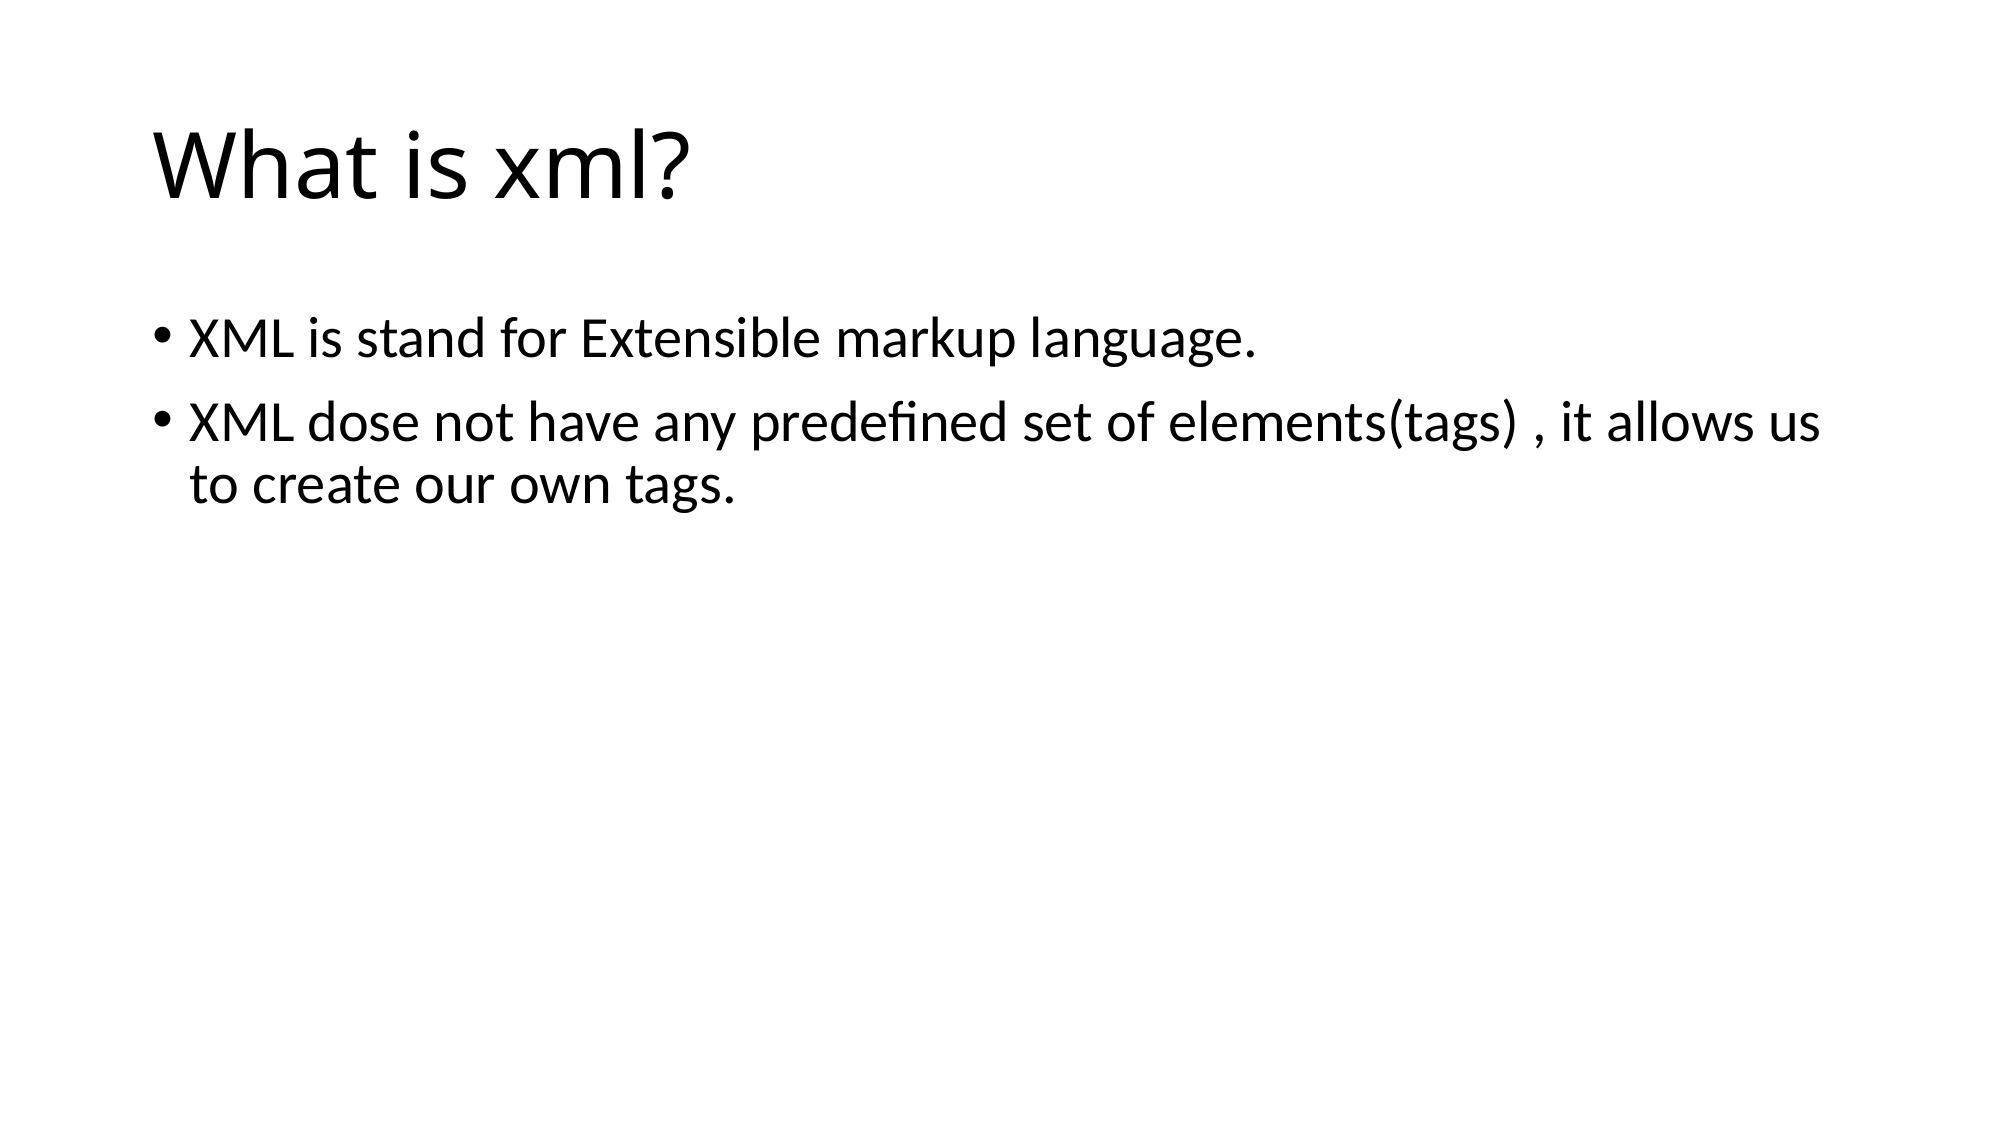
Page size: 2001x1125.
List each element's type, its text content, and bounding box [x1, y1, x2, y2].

list XML is stand for Extensible markup language. XML dose not have any predefined set of elements(tags) , it allows us to create our own tags. [137, 299, 1863, 1014]
title What is xml? [137, 59, 1863, 278]
